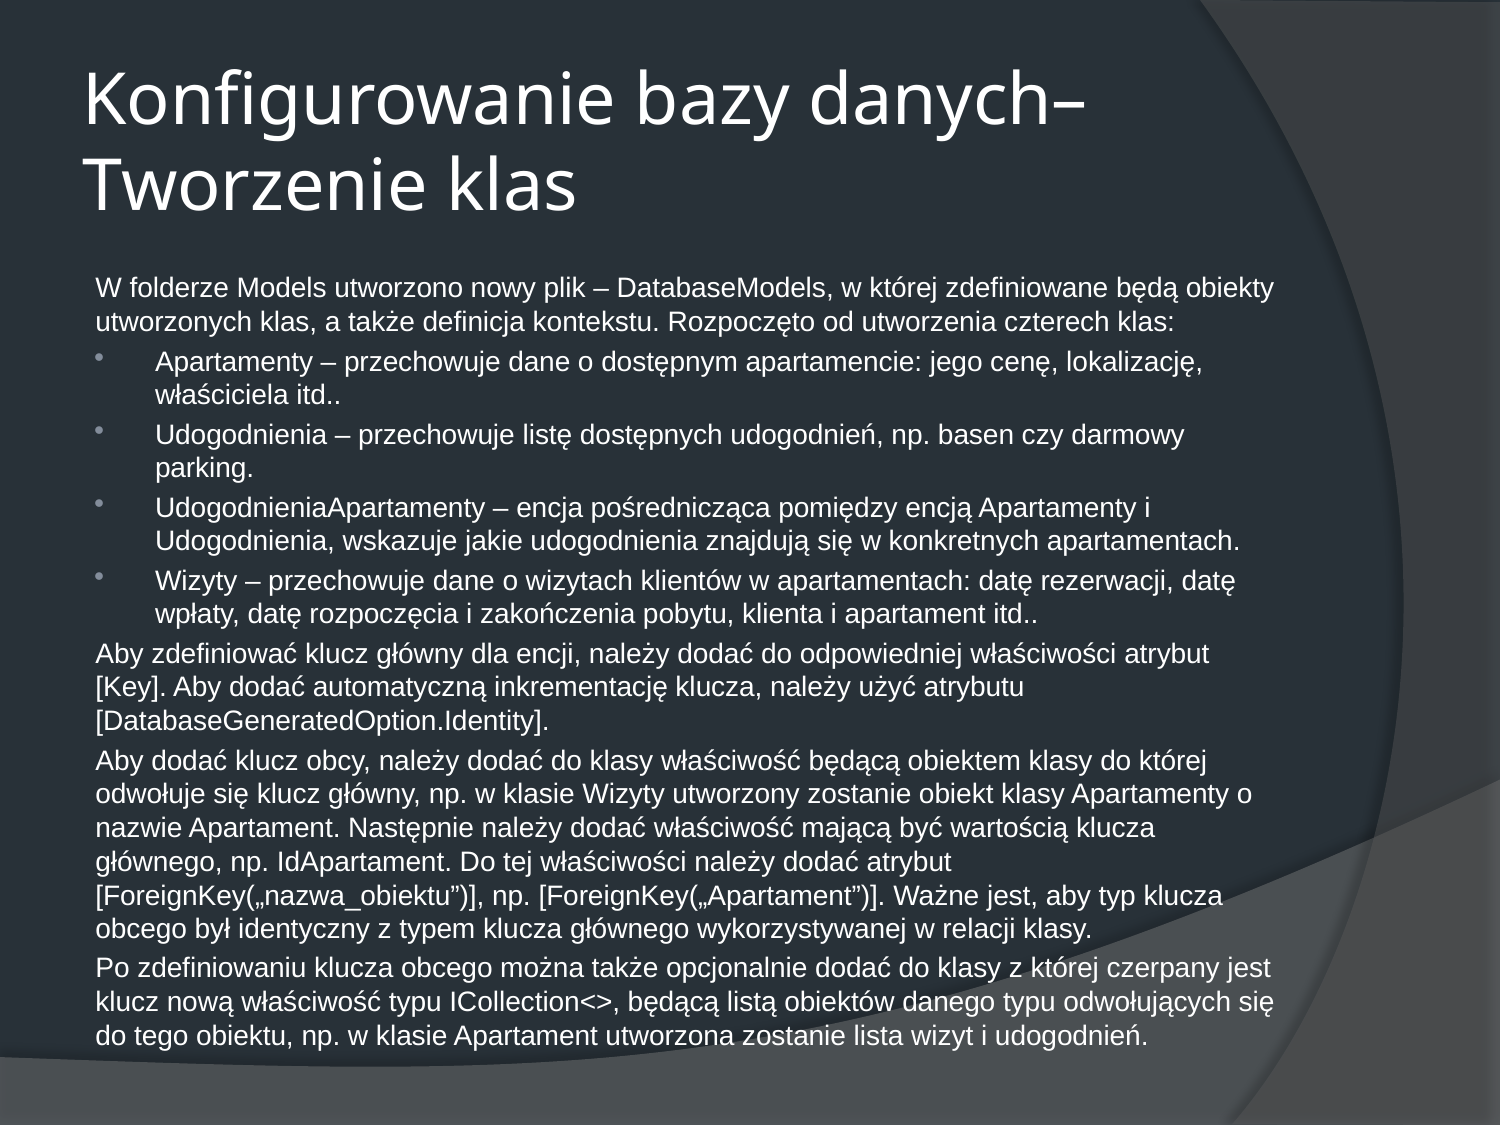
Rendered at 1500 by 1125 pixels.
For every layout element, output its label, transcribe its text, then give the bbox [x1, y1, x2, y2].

title Konfigurowanie bazy danych– Tworzenie klas [75, 45, 1300, 233]
list W folderze Models utworzono nowy plik – DatabaseModels, w której zdefiniowane będą obiekty utworzonych klas, a także definicja kontekstu. Rozpoczęto od utworzenia czterech klas: Apartamenty – przechowuje dane o dostępnym apartamencie: jego cenę, lokalizację, właściciela itd.. Udogodnienia – przechowuje listę dostępnych udogodnień, np. basen czy darmowy parking. UdogodnieniaApartamenty – encja pośrednicząca pomiędzy encją Apartamenty i Udogodnienia, wskazuje jakie udogodnienia znajdują się w konkretnych apartamentach. Wizyty – przechowuje dane o wizytach klientów w apartamentach: datę rezerwacji, datę wpłaty, datę rozpoczęcia i zakończenia pobytu, klienta i apartament itd.. Aby zdefiniować klucz główny dla encji, należy dodać do odpowiedniej właściwości atrybut [Key]. Aby dodać automatyczną inkrementację klucza, należy użyć atrybutu [DatabaseGeneratedOption.Identity]. Aby dodać klucz obcy, należy dodać do klasy właściwość będącą obiektem klasy do której odwołuje się klucz główny, np. w klasie Wizyty utworzony zostanie obiekt klasy Apartamenty o nazwie Apartament. Następnie należy dodać właściwość mającą być wartością klucza głównego, np. IdApartament. Do tej właściwości należy dodać atrybut [ForeignKey(„nazwa_obiektu”)], np. [ForeignKey(„Apartament”)]. Ważne jest, aby typ klucza obcego był identyczny z typem klucza głównego wykorzystywanej w relacji klasy. Po zdefiniowaniu klucza obcego można także opcjonalnie dodać do klasy z której czerpany jest klucz nową właściwość typu ICollection<>, będącą listą obiektów danego typu odwołujących się do tego obiektu, np. w klasie Apartament utworzona zostanie lista wizyt i udogodnień. [75, 262, 1300, 1059]
